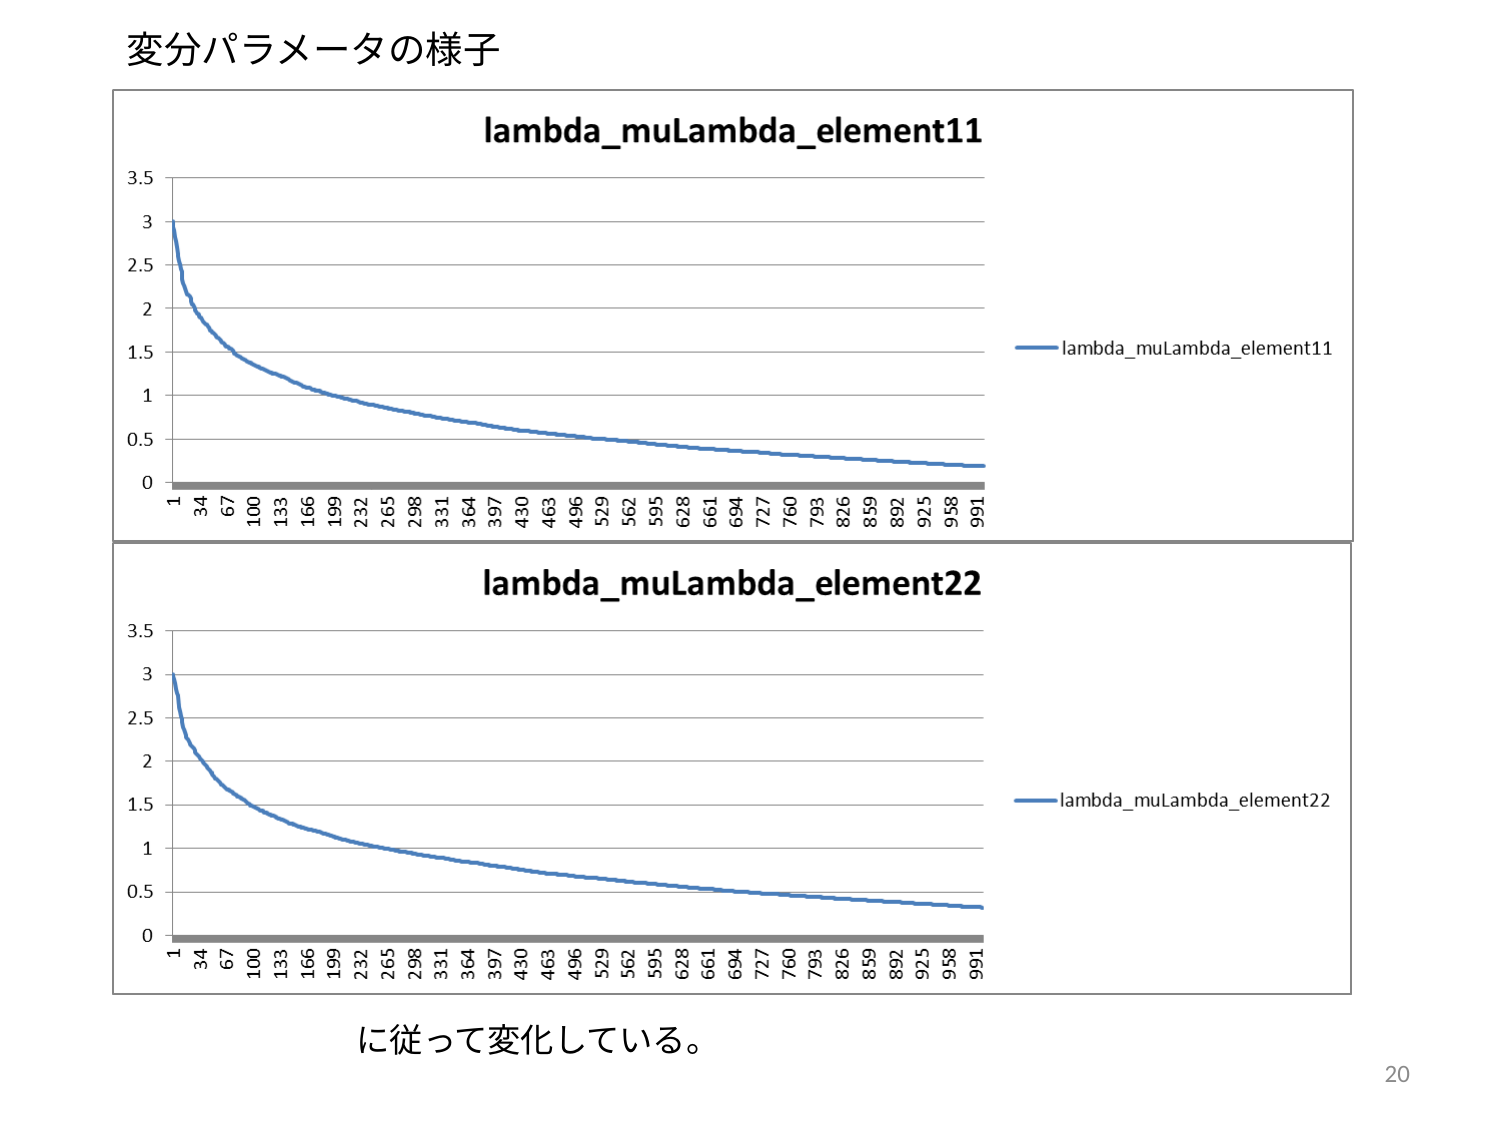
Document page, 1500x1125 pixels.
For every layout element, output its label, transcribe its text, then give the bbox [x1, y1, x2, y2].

picture [111, 89, 1354, 995]
slide_number 20 [1074, 1042, 1425, 1103]
